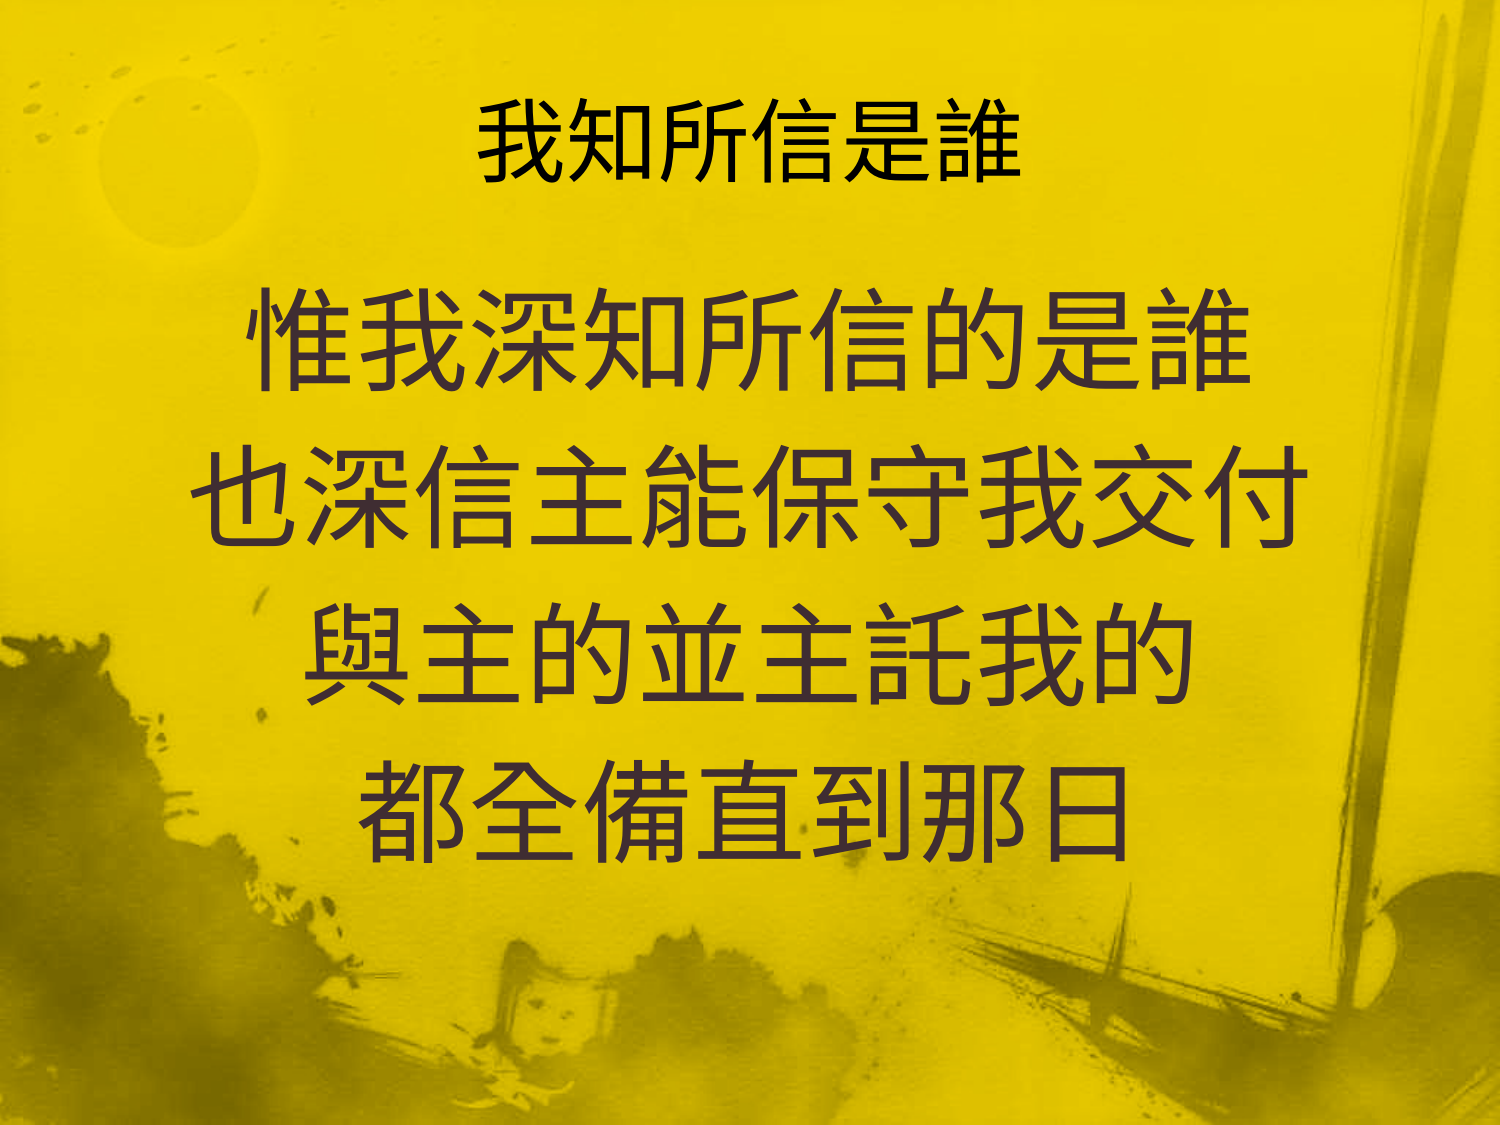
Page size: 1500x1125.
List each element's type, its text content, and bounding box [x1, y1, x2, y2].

list 惟我深知所信的是誰 也深信主能保守我交付 與主的並主託我的 都全備直到那日 [75, 262, 1425, 1005]
title 我知所信是誰 [75, 45, 1425, 233]
